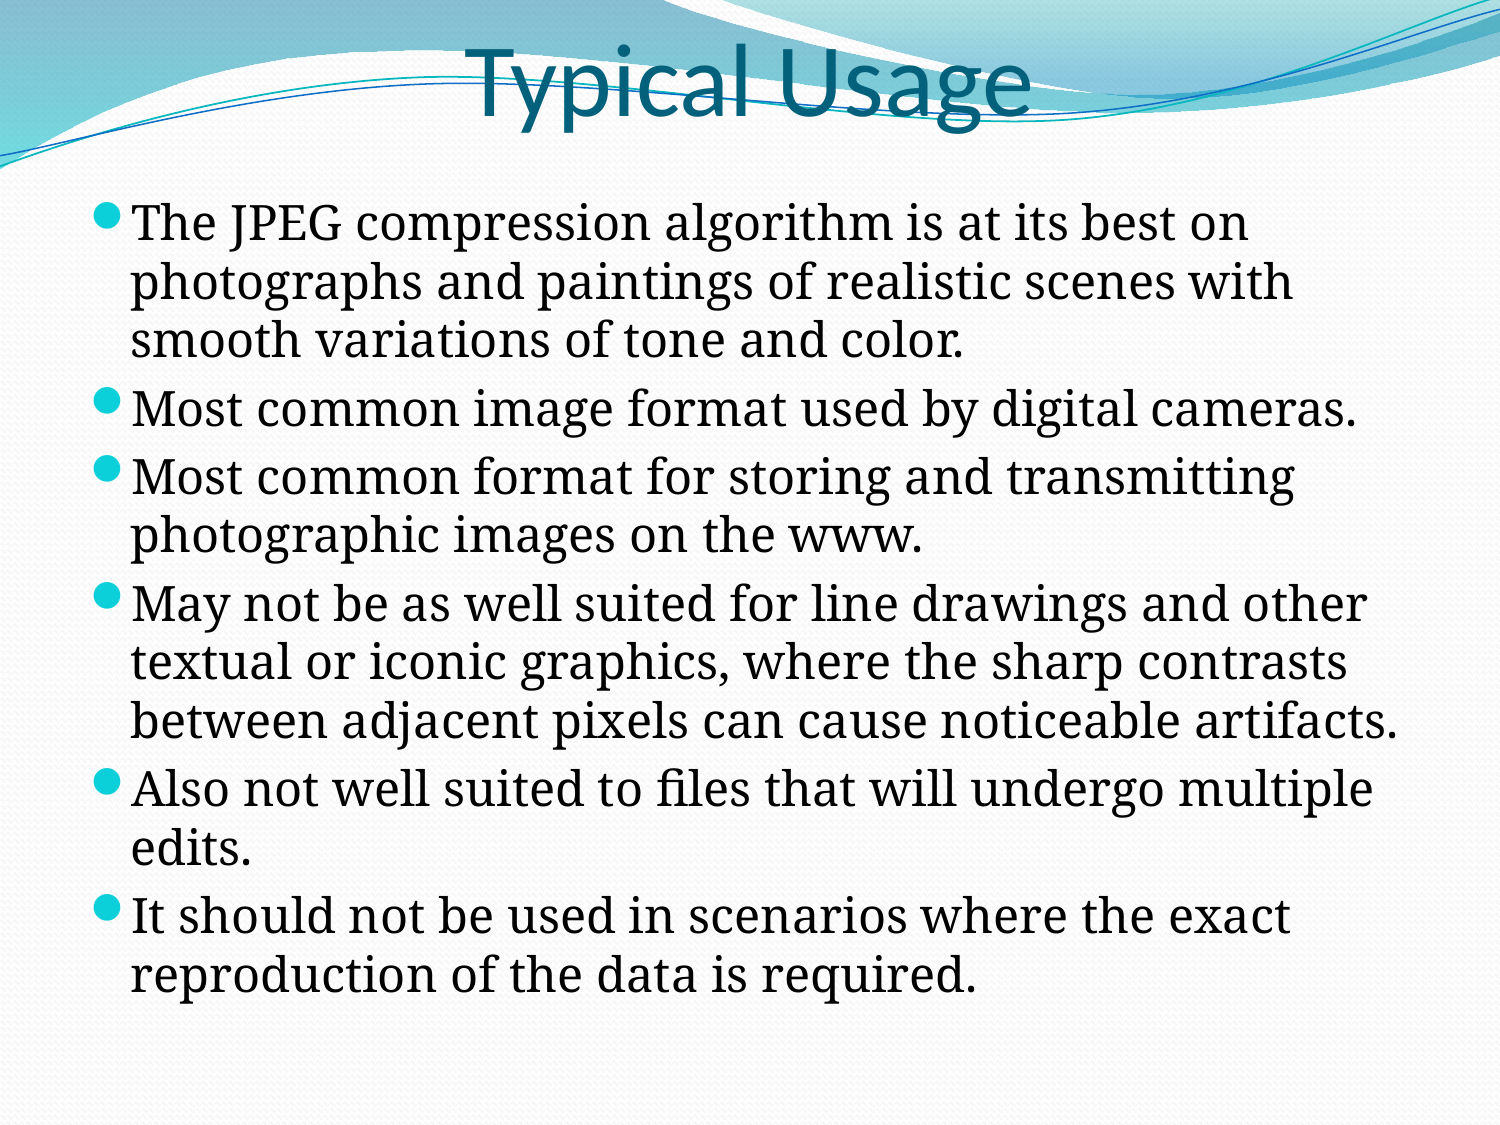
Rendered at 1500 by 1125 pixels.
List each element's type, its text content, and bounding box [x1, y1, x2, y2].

title Typical Usage [75, 0, 1425, 138]
list The JPEG compression algorithm is at its best on photographs and paintings of realistic scenes with smooth variations of tone and color. Most common image format used by digital cameras. Most common format for storing and transmitting photographic images on the www. May not be as well suited for line drawings and other textual or iconic graphics, where the sharp contrasts between adjacent pixels can cause noticeable artifacts. Also not well suited to files that will undergo multiple edits. It should not be used in scenarios where the exact reproduction of the data is required. [75, 184, 1425, 1038]
